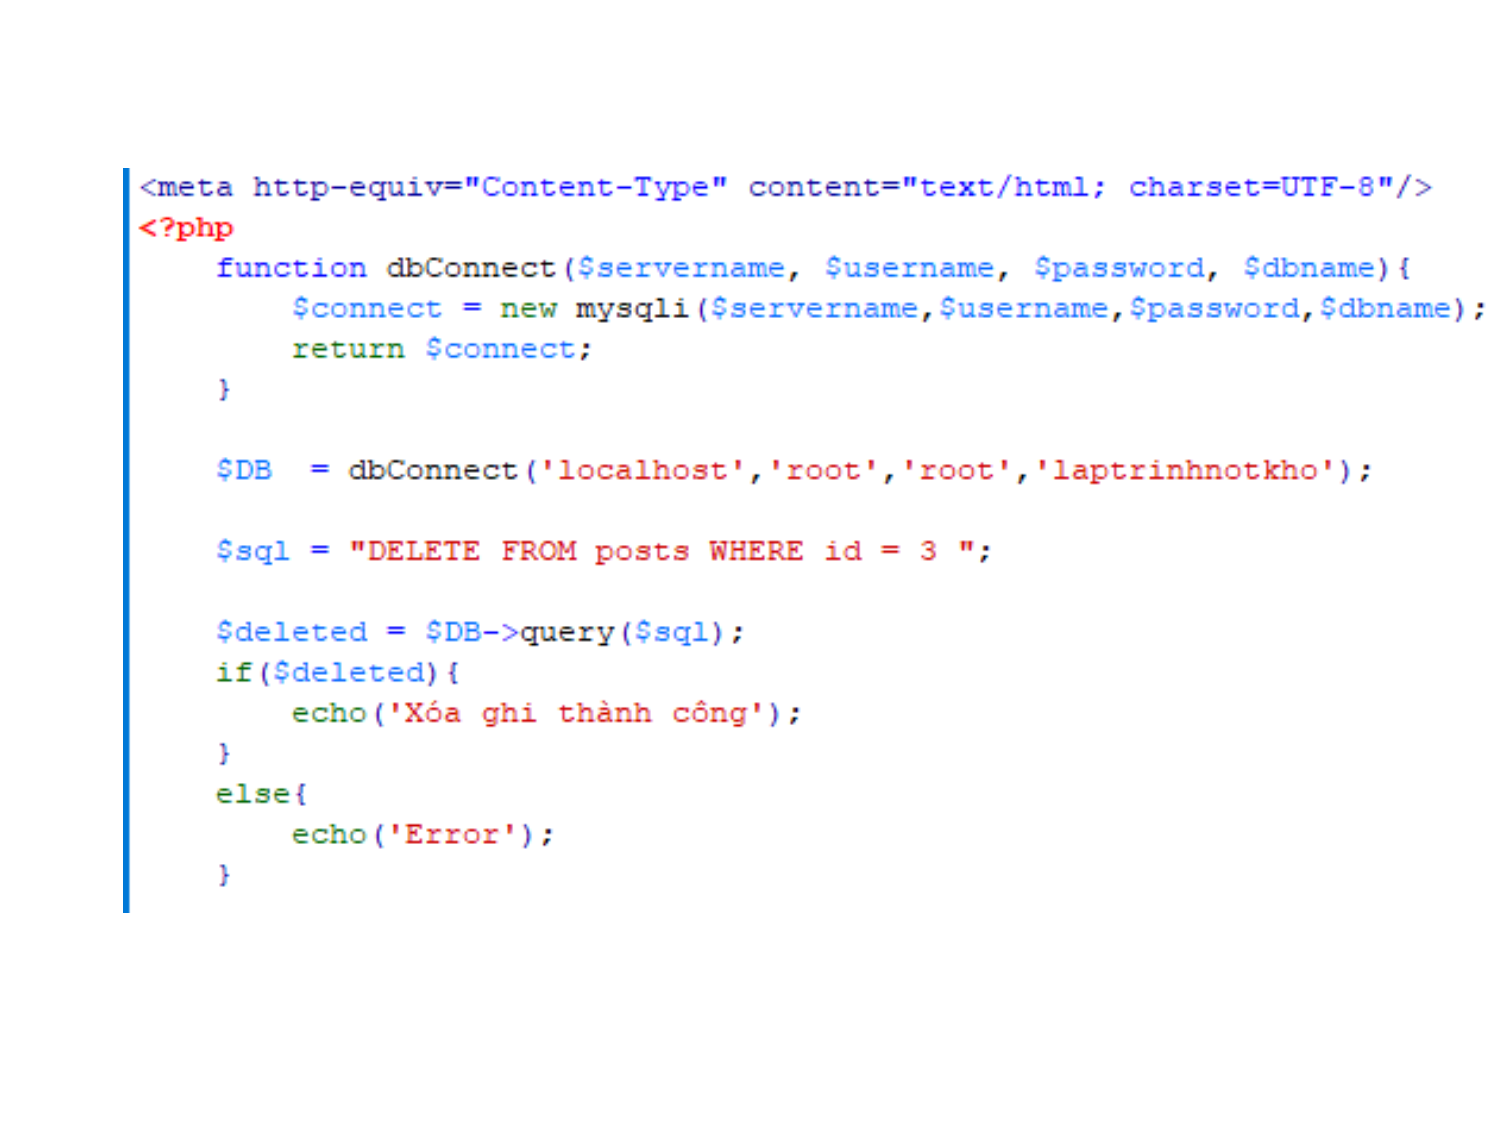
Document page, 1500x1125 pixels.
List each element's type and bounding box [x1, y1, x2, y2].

picture [122, 167, 1500, 913]
